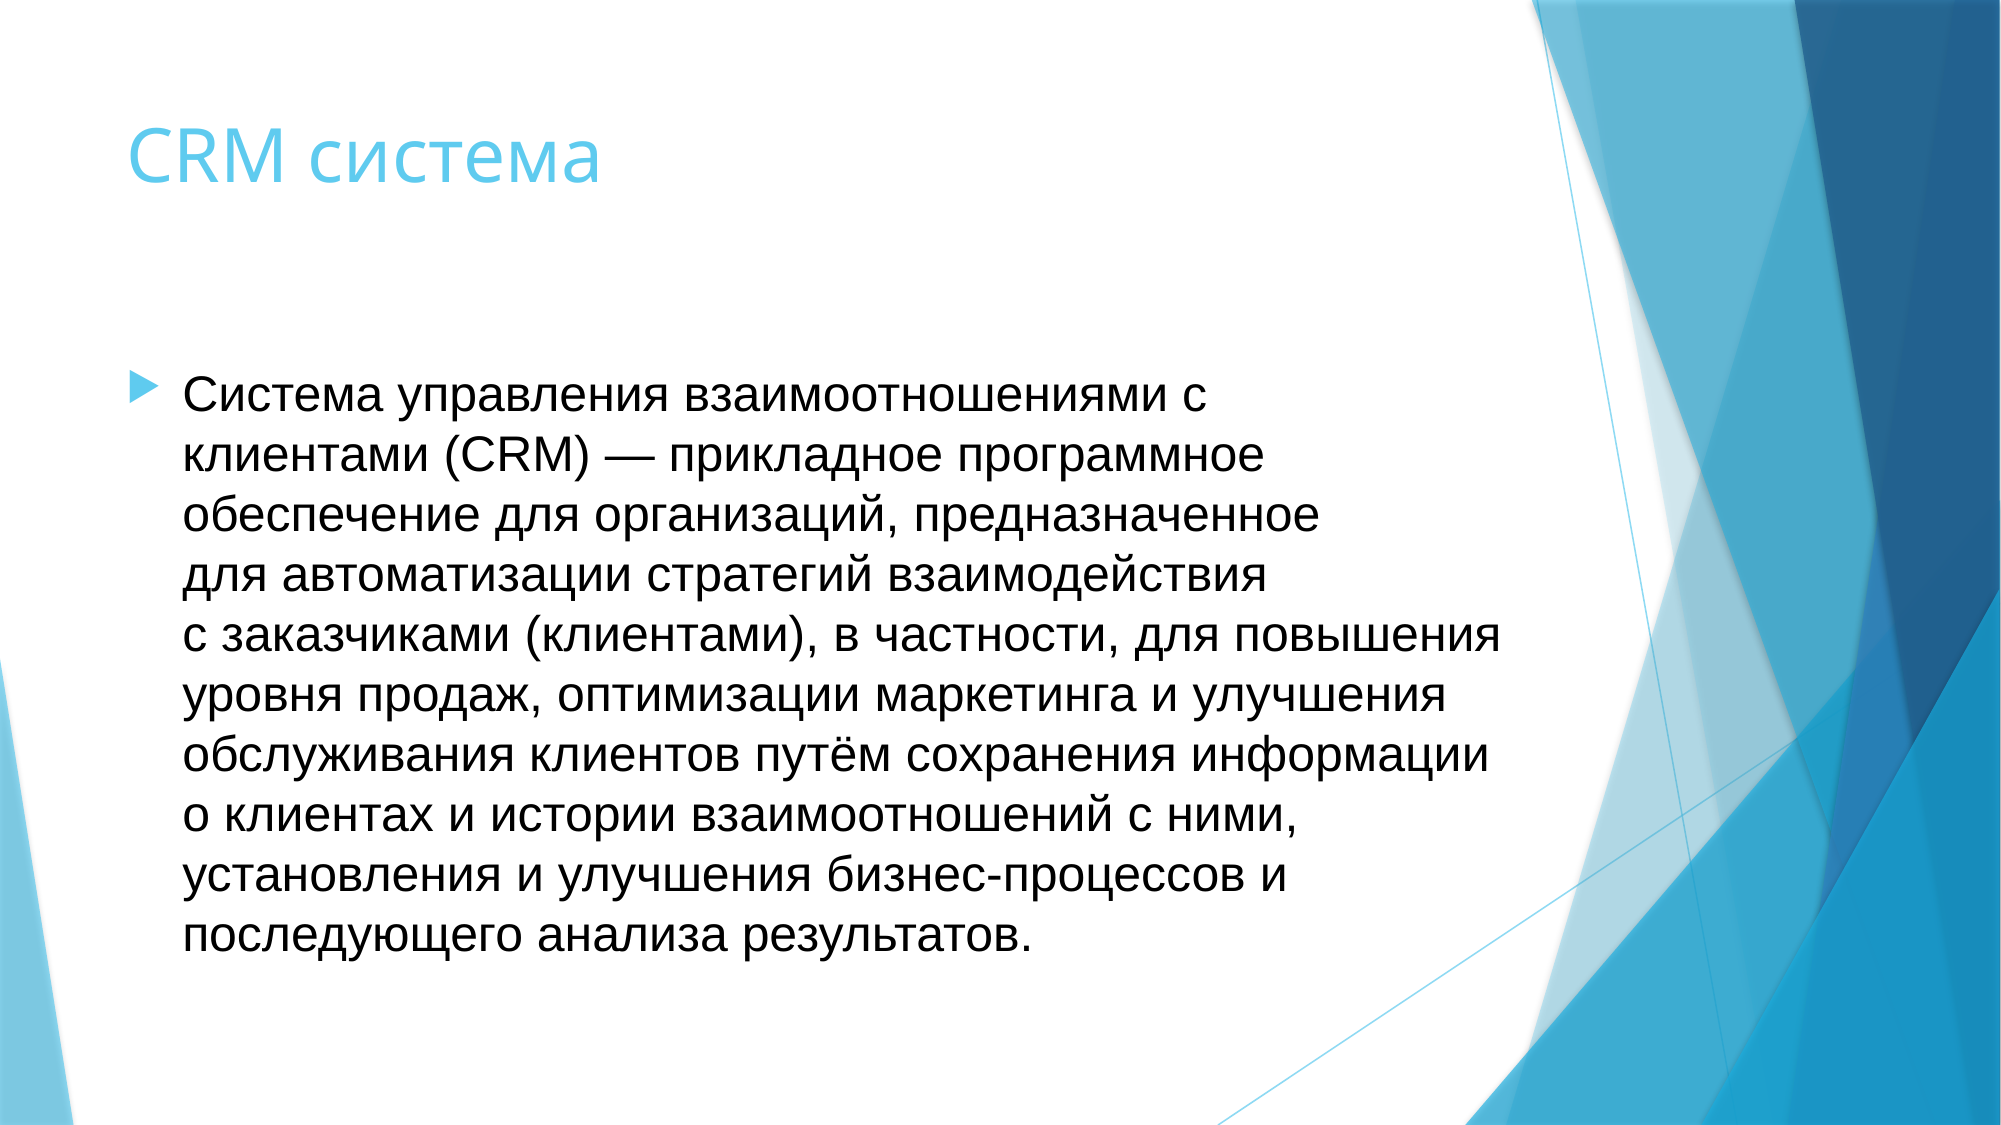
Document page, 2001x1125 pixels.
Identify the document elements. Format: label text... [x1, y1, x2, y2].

list Система управления взаимоотношениями с клиентами (CRM) — прикладное программное обеспечение для организаций, предназначенное для автоматизации стратегий взаимодействия с заказчиками (клиентами), в частности, для повышения уровня продаж, оптимизации маркетинга и улучшения обслуживания клиентов путём сохранения информации о клиентах и истории взаимоотношений с ними, установления и улучшения бизнес-процессов и последующего анализа результатов. [111, 354, 1522, 992]
title CRM система [111, 99, 1522, 317]
